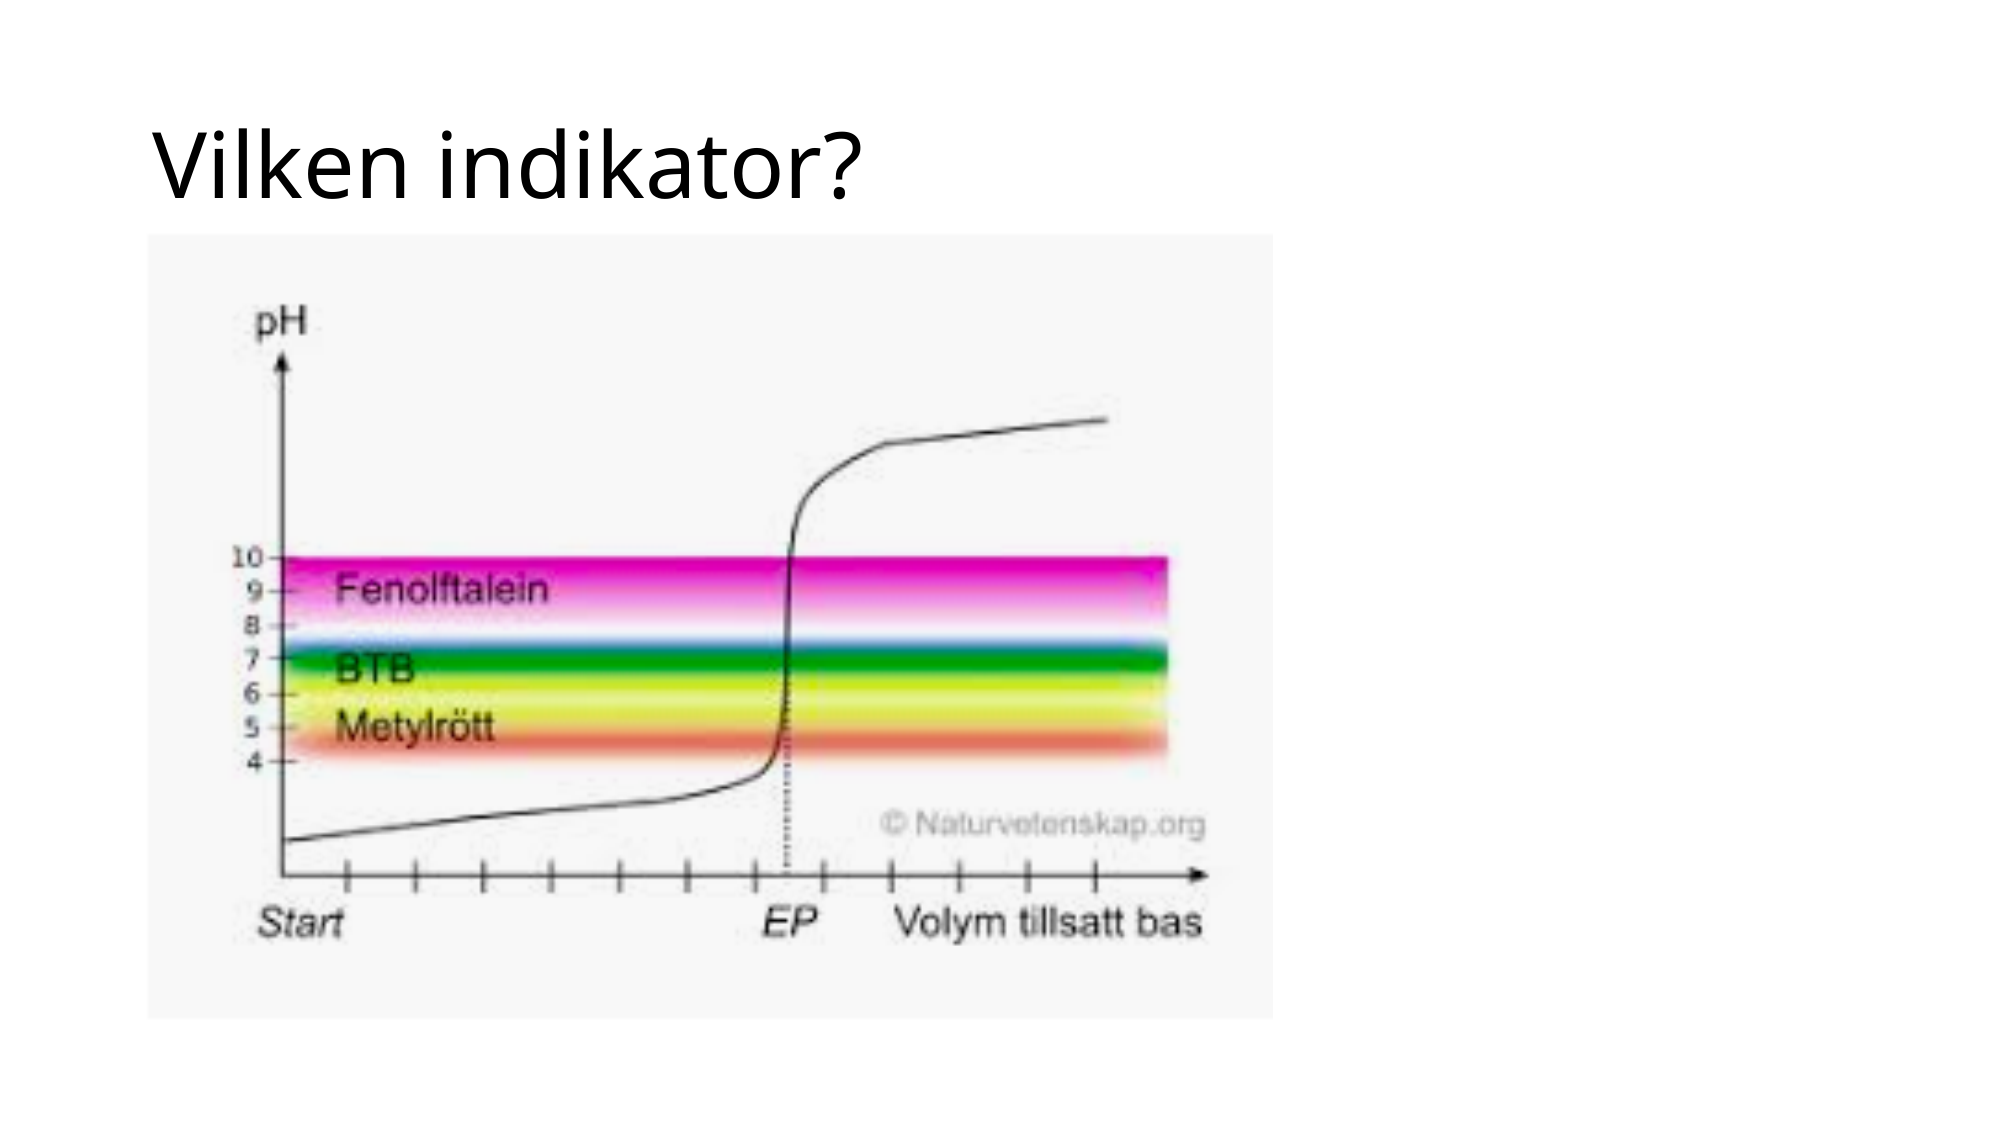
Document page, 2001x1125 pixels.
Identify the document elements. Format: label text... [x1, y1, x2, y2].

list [146, 224, 1273, 1042]
title Vilken indikator? [137, 59, 1863, 278]
